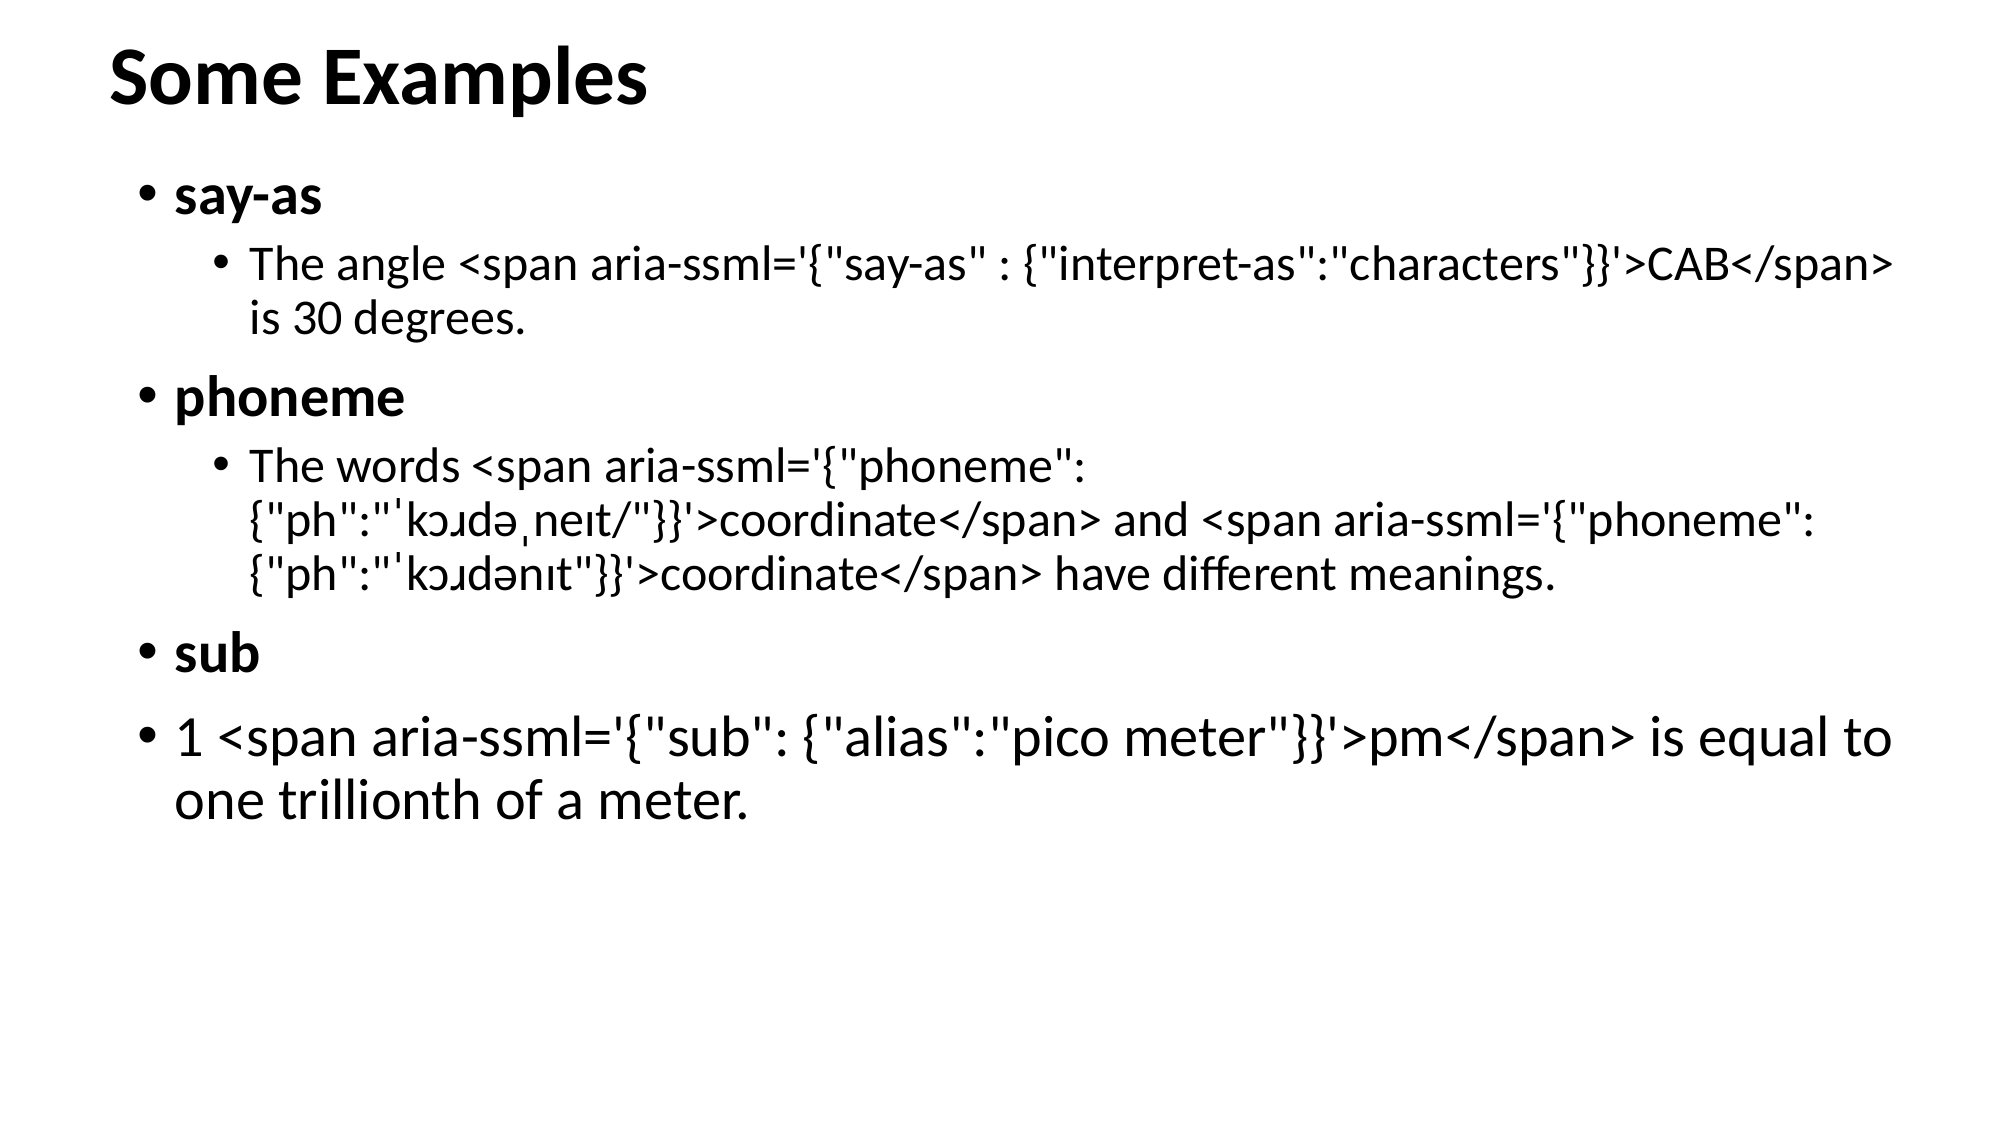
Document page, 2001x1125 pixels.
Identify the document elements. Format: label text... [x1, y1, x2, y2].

list say-as The angle <span aria-ssml='{"say-as" : {"interpret-as":"characters"}}'>CAB</span> is 30 degrees. phoneme The words <span aria-ssml='{"phoneme": {"ph":"ˈkɔɹdəˌneɪt/"}}'>coordinate</span> and <span aria-ssml='{"phoneme": {"ph":"ˈkɔɹdənɪt"}}'>coordinate</span> have different meanings. sub 1 <span aria-ssml='{"sub": {"alias":"pico meter"}}'>pm</span> is equal to one trillionth of a meter. [122, 156, 1948, 998]
title Some Examples [94, 0, 1376, 157]
